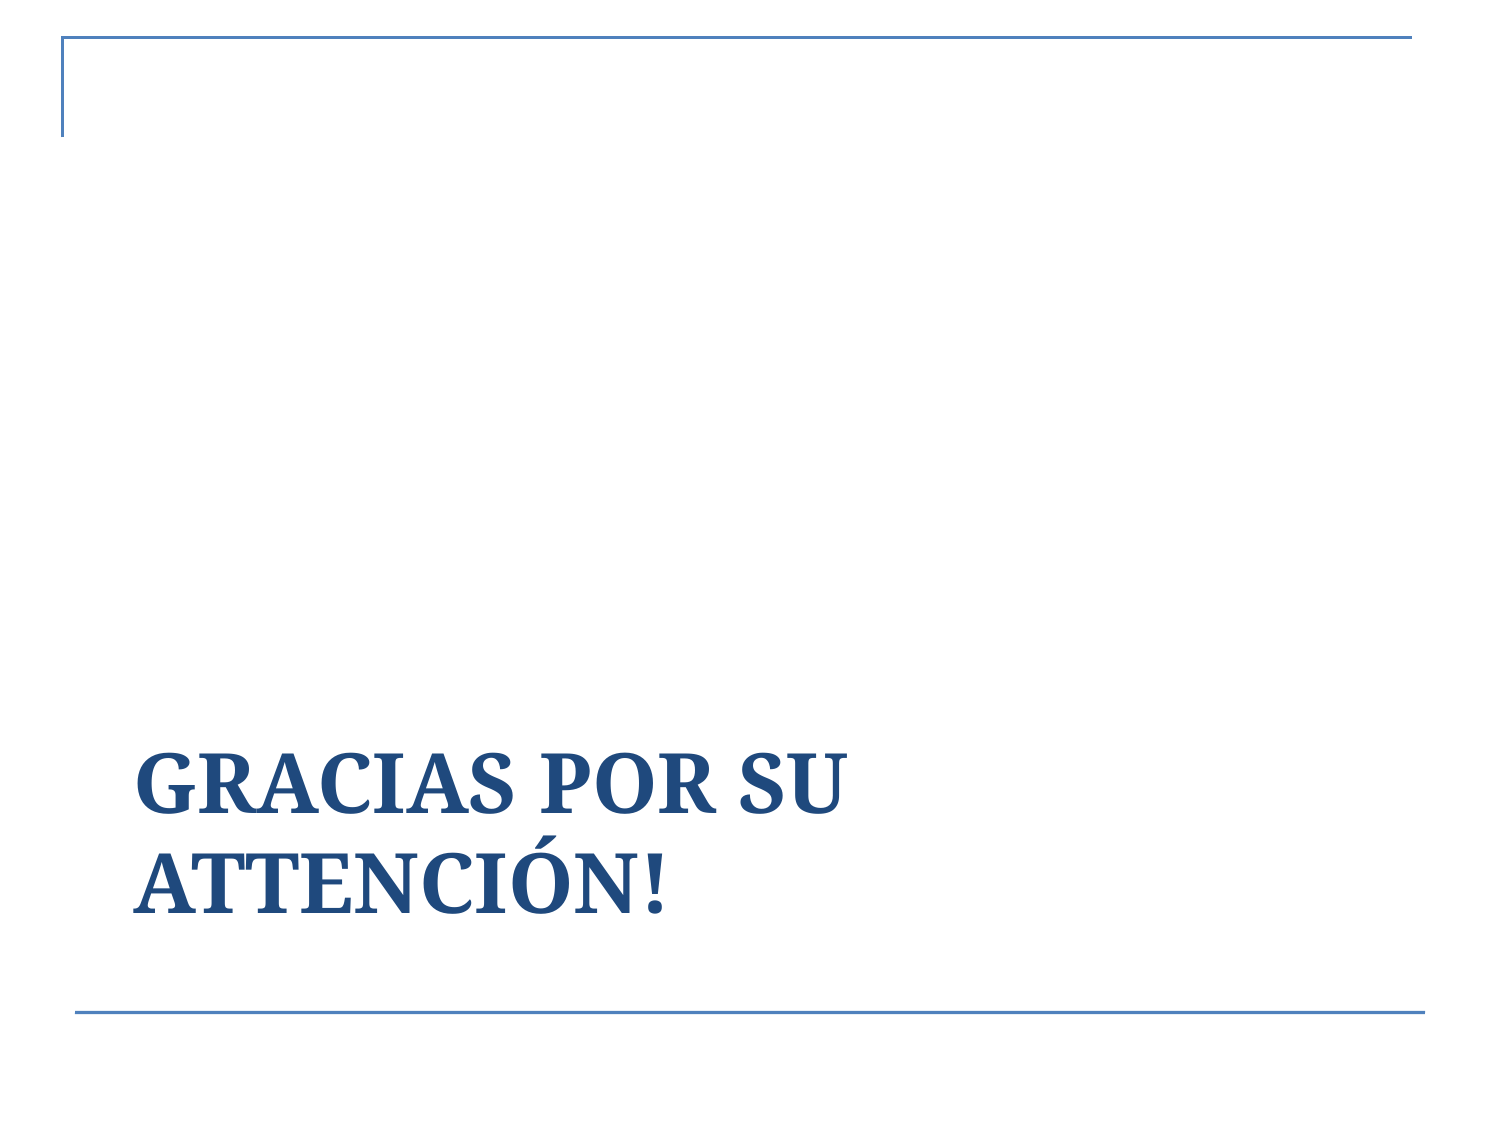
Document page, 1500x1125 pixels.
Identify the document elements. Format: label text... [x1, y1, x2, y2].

title Gracias por su attención! [118, 722, 1394, 947]
